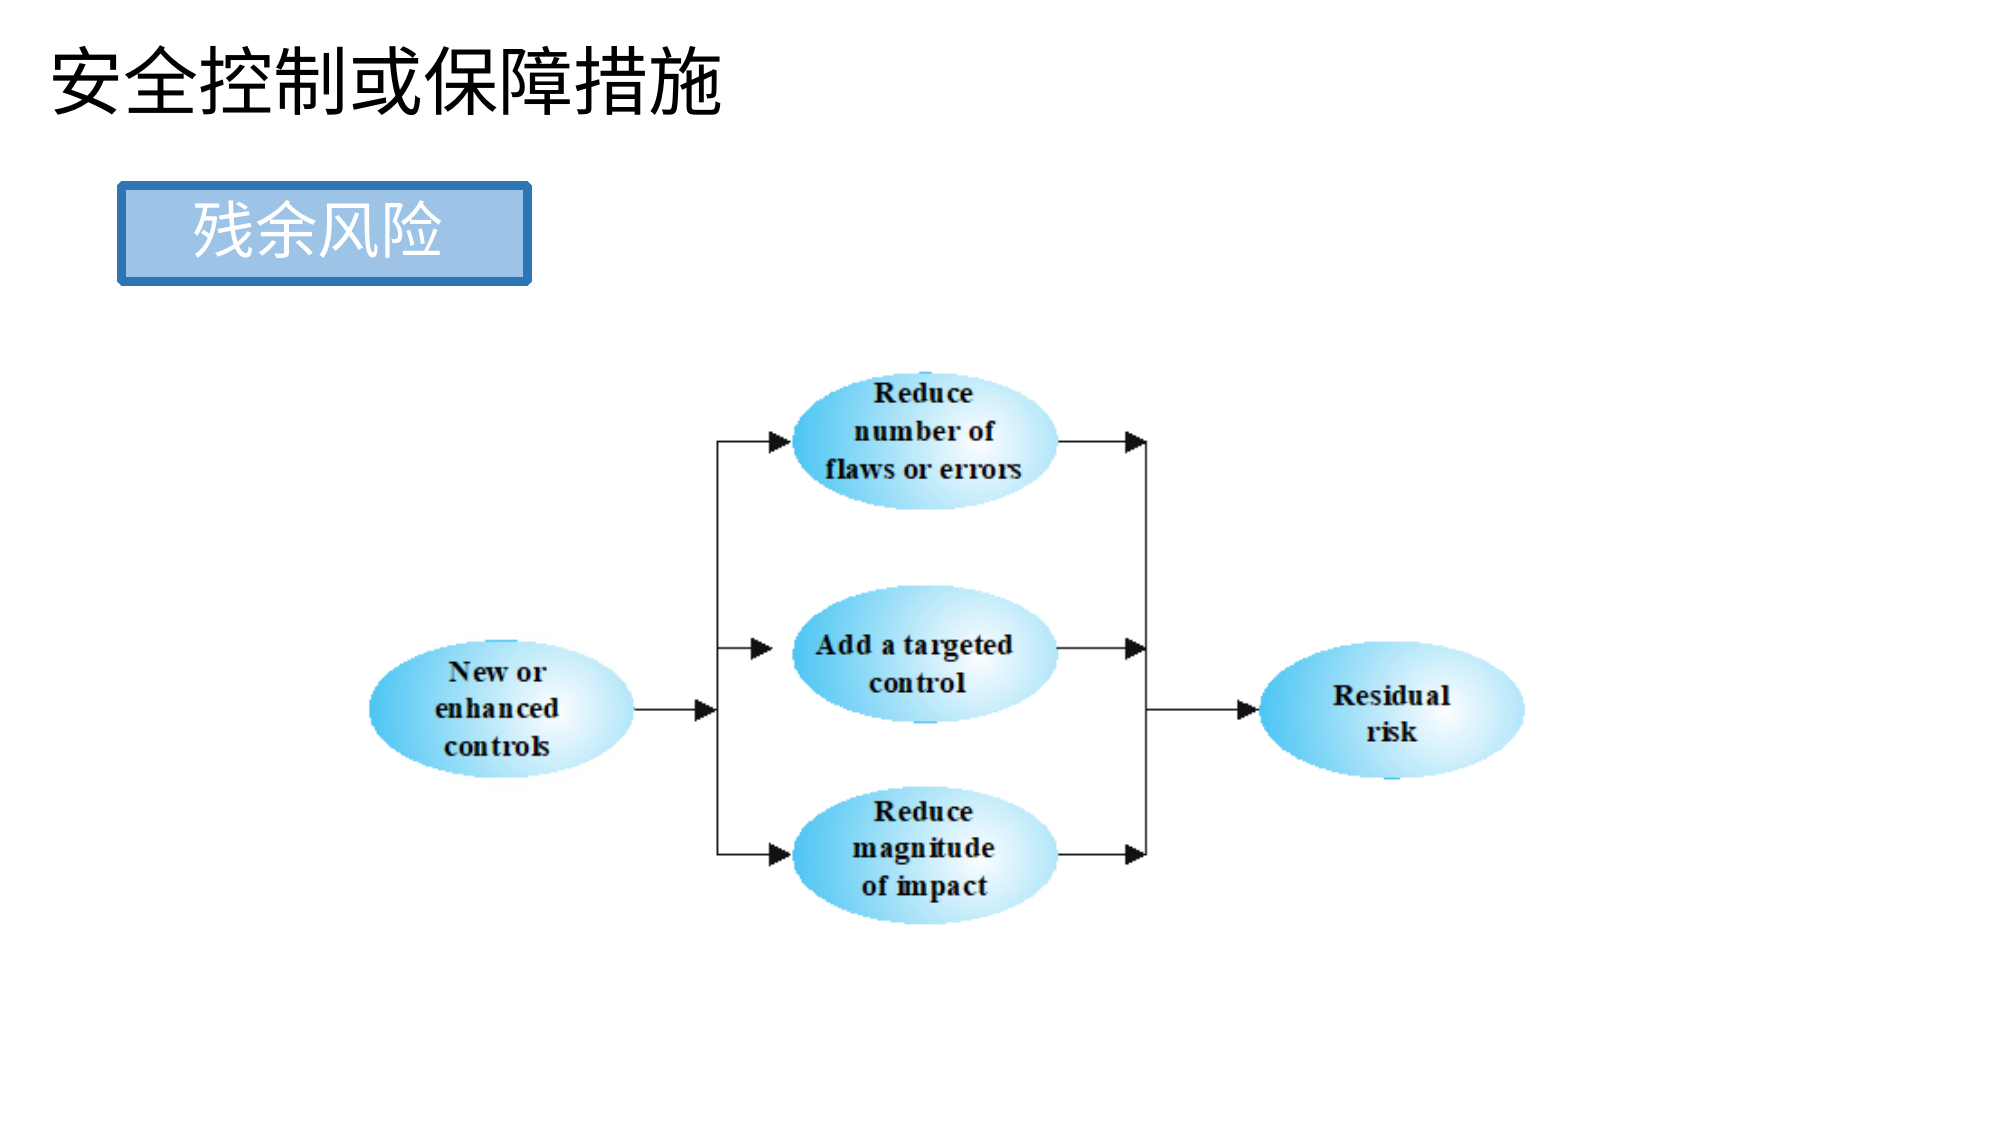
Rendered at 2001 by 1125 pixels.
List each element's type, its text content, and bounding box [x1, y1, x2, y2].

picture [301, 307, 1603, 970]
text_box 安全控制或保障措施 [31, 0, 919, 160]
text_box 残余风险 [121, 185, 528, 282]
